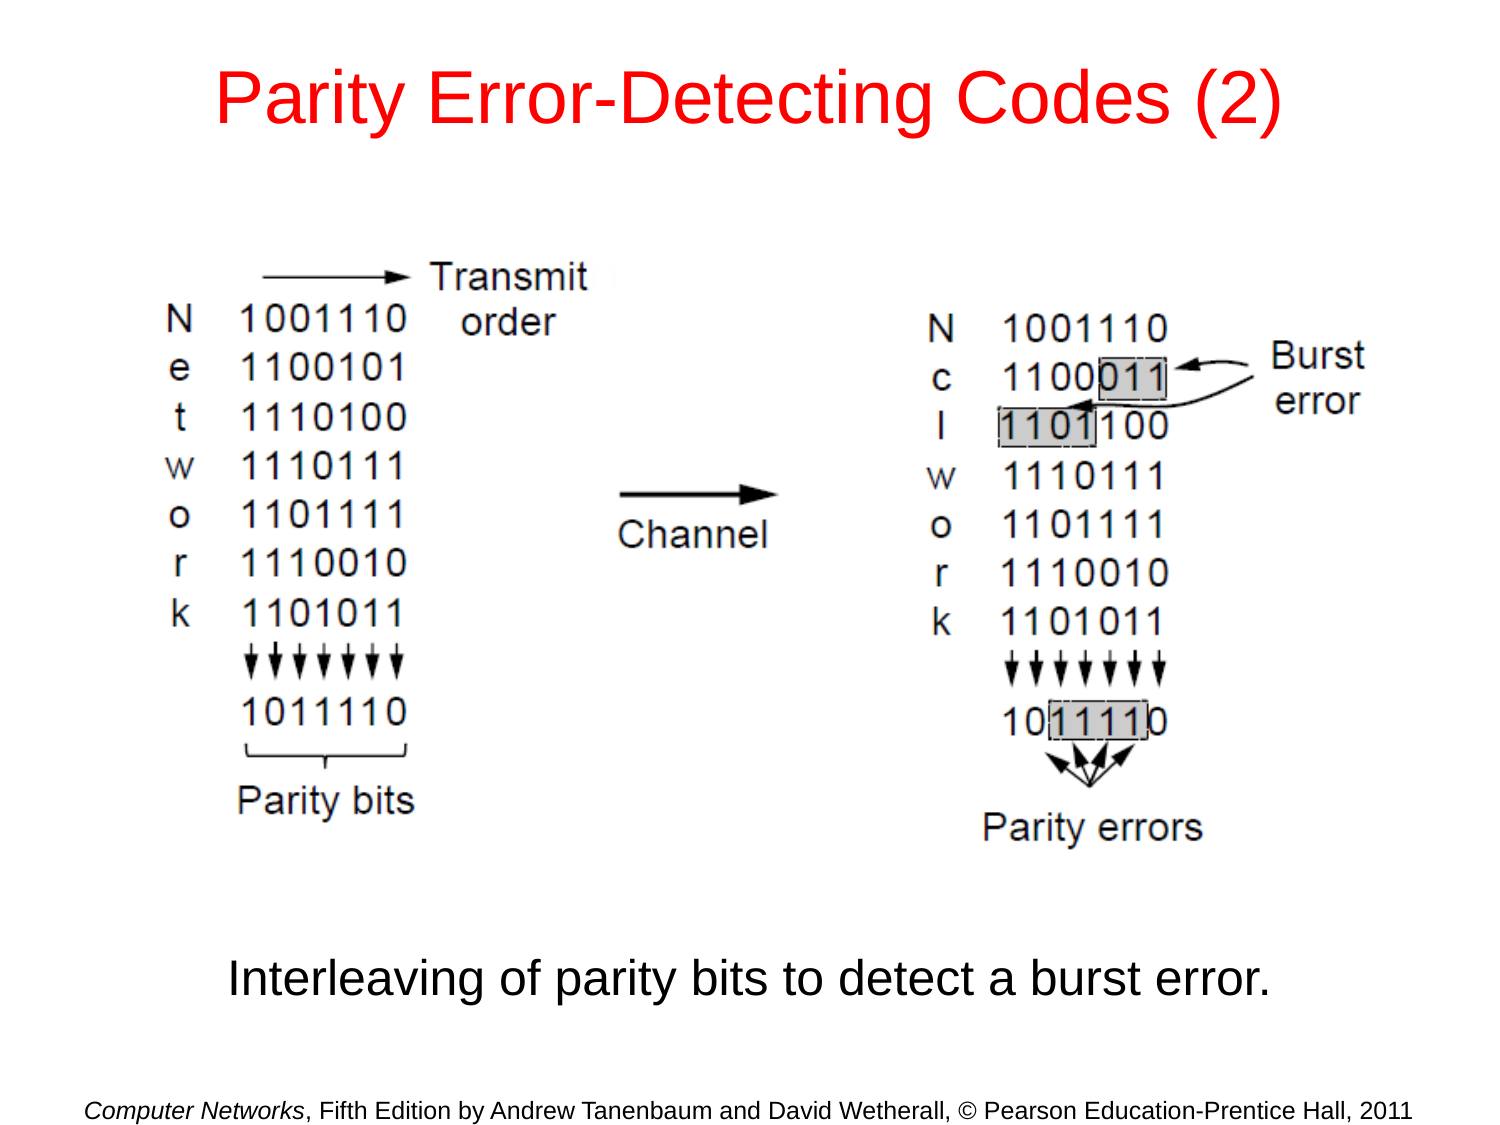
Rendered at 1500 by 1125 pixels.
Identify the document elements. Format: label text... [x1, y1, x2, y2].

title Parity Error-Detecting Codes (2) [0, 0, 1500, 188]
list Interleaving of parity bits to detect a burst error. [0, 937, 1500, 1075]
picture [132, 237, 1368, 888]
